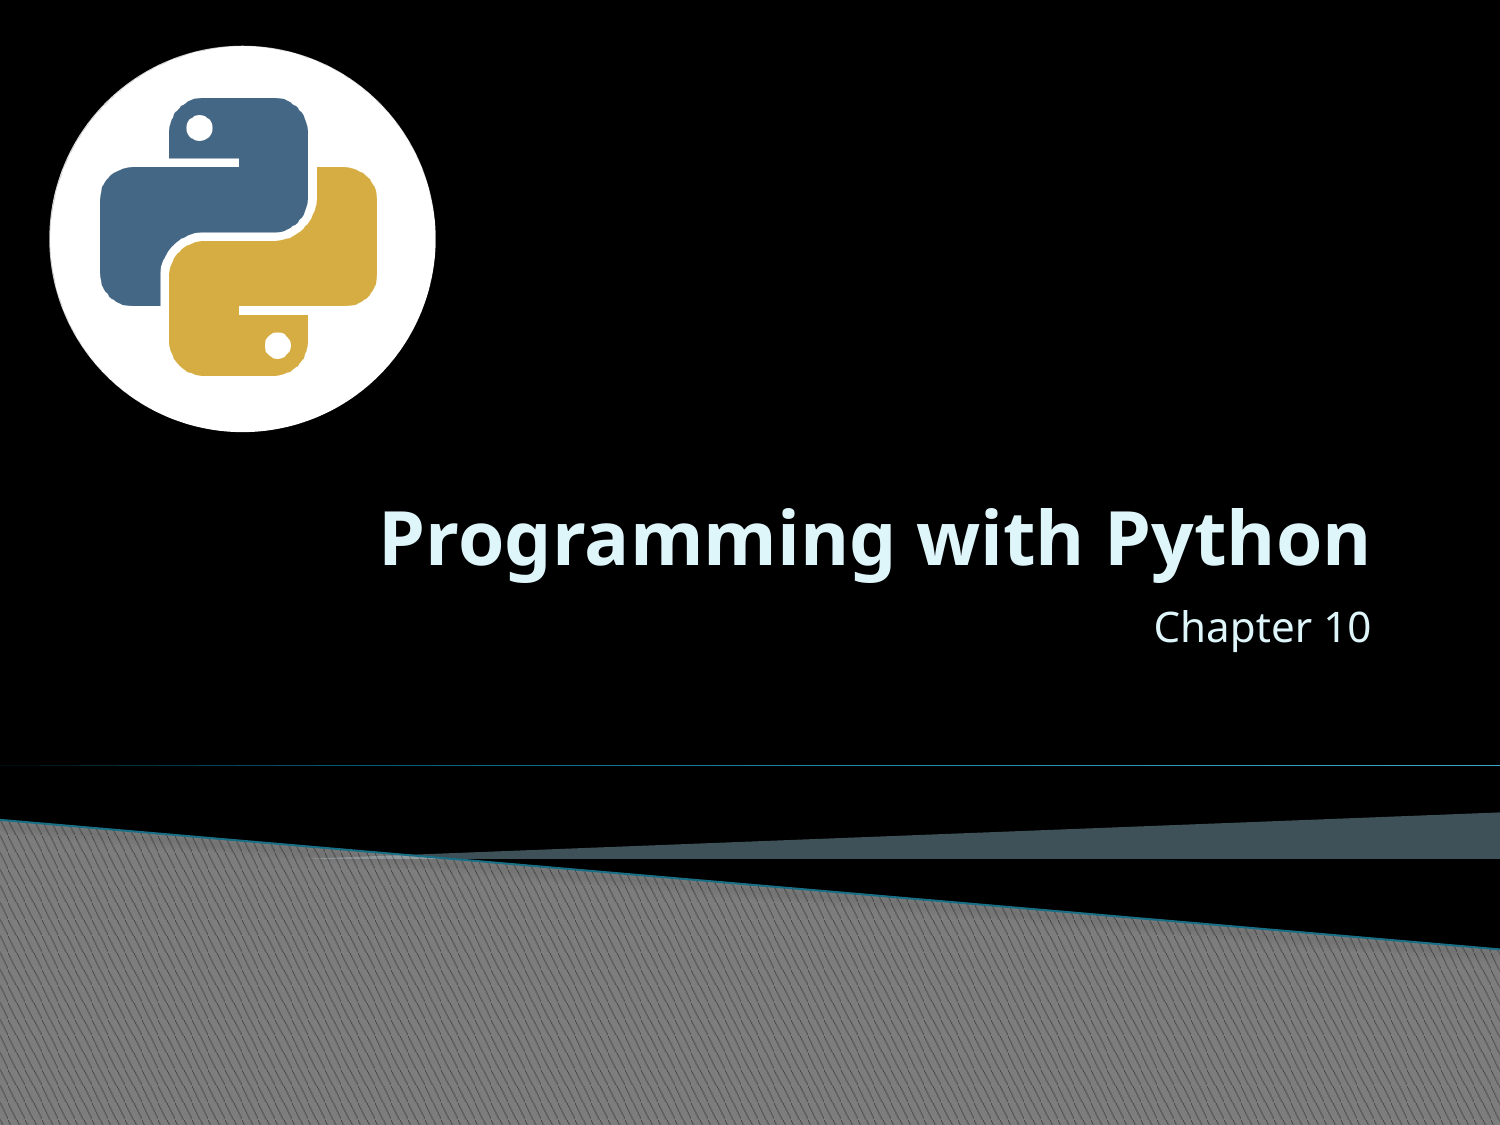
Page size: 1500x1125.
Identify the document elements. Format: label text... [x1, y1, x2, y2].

subtitle Chapter 10 [112, 592, 1388, 790]
picture [0, 821, 1500, 1125]
title Programming with Python [112, 287, 1388, 588]
picture [49, 45, 436, 433]
